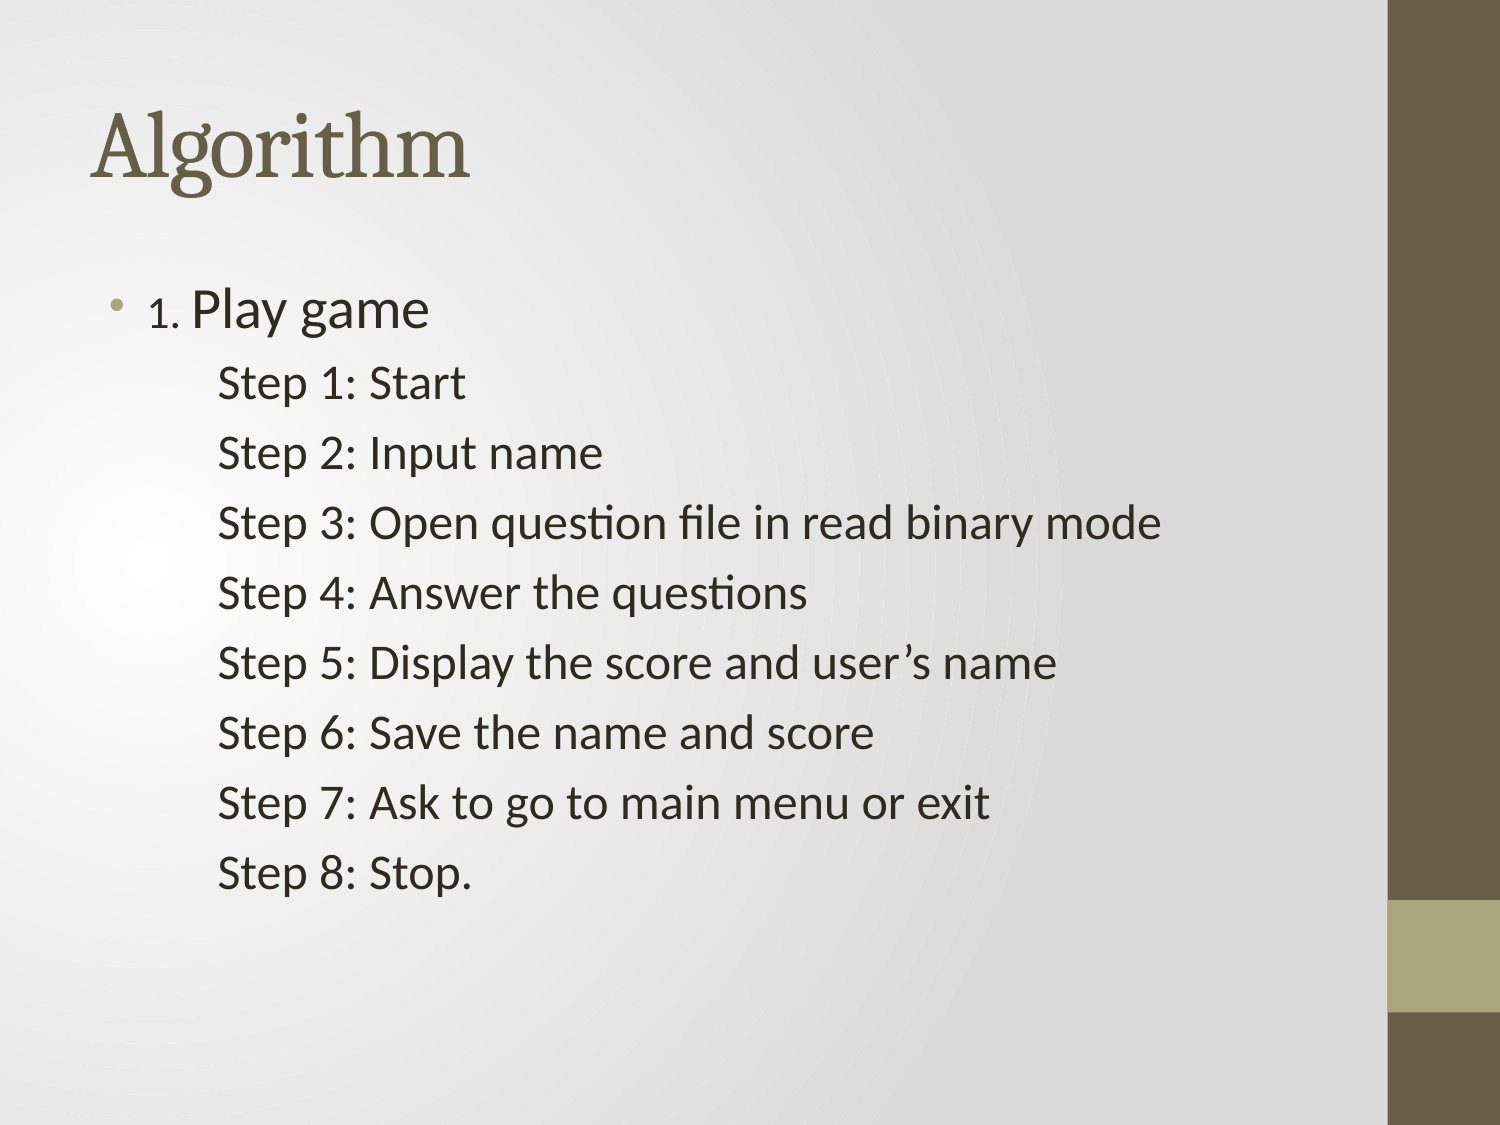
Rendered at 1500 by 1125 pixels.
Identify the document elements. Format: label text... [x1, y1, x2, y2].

title Algorithm [75, 45, 1325, 233]
list 1. Play game Step 1: Start Step 2: Input name Step 3: Open question file in read binary mode Step 4: Answer the questions Step 5: Display the score and user’s name Step 6: Save the name and score Step 7: Ask to go to main menu or exit Step 8: Stop. [75, 262, 1325, 1050]
